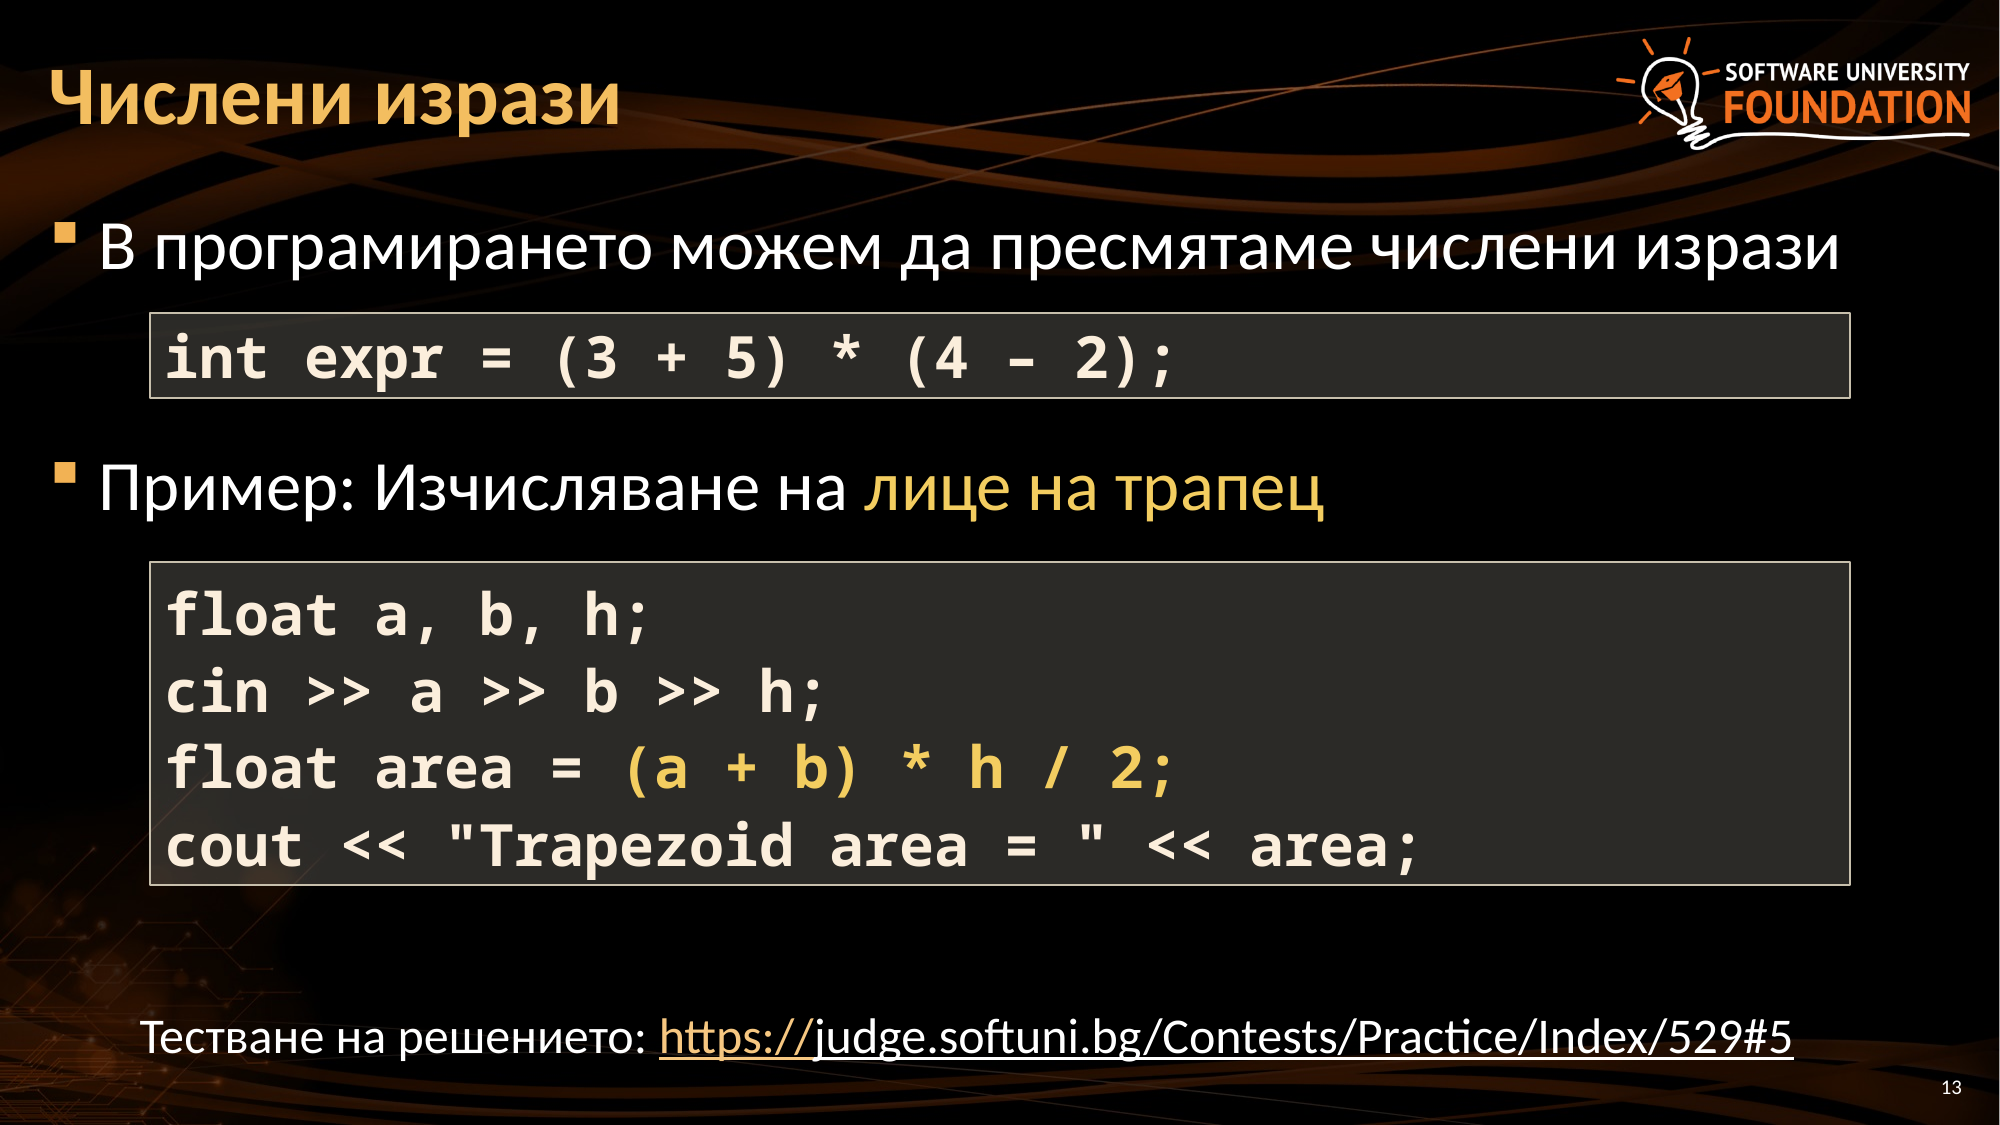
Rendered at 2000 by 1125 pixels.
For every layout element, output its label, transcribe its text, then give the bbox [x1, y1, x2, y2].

picture [0, 0, 2000, 1125]
list В програмирането можем да пресмятаме числени изрази Пример: Изчисляване на лице на трапец [31, 188, 1968, 1103]
title Числени изрази [30, 6, 1602, 189]
text_box float a, b, h; cin >> a >> b >> h; float area = (a + b) * h / 2; cout << "Trapezoid area = " << area; [149, 562, 1850, 885]
text_box int expr = (3 + 5) * (4 – 2); [149, 312, 1850, 398]
text_box Тестване на решението: https://judge.softuni.bg/Contests/Practice/Index/529#5 [124, 996, 1875, 1072]
